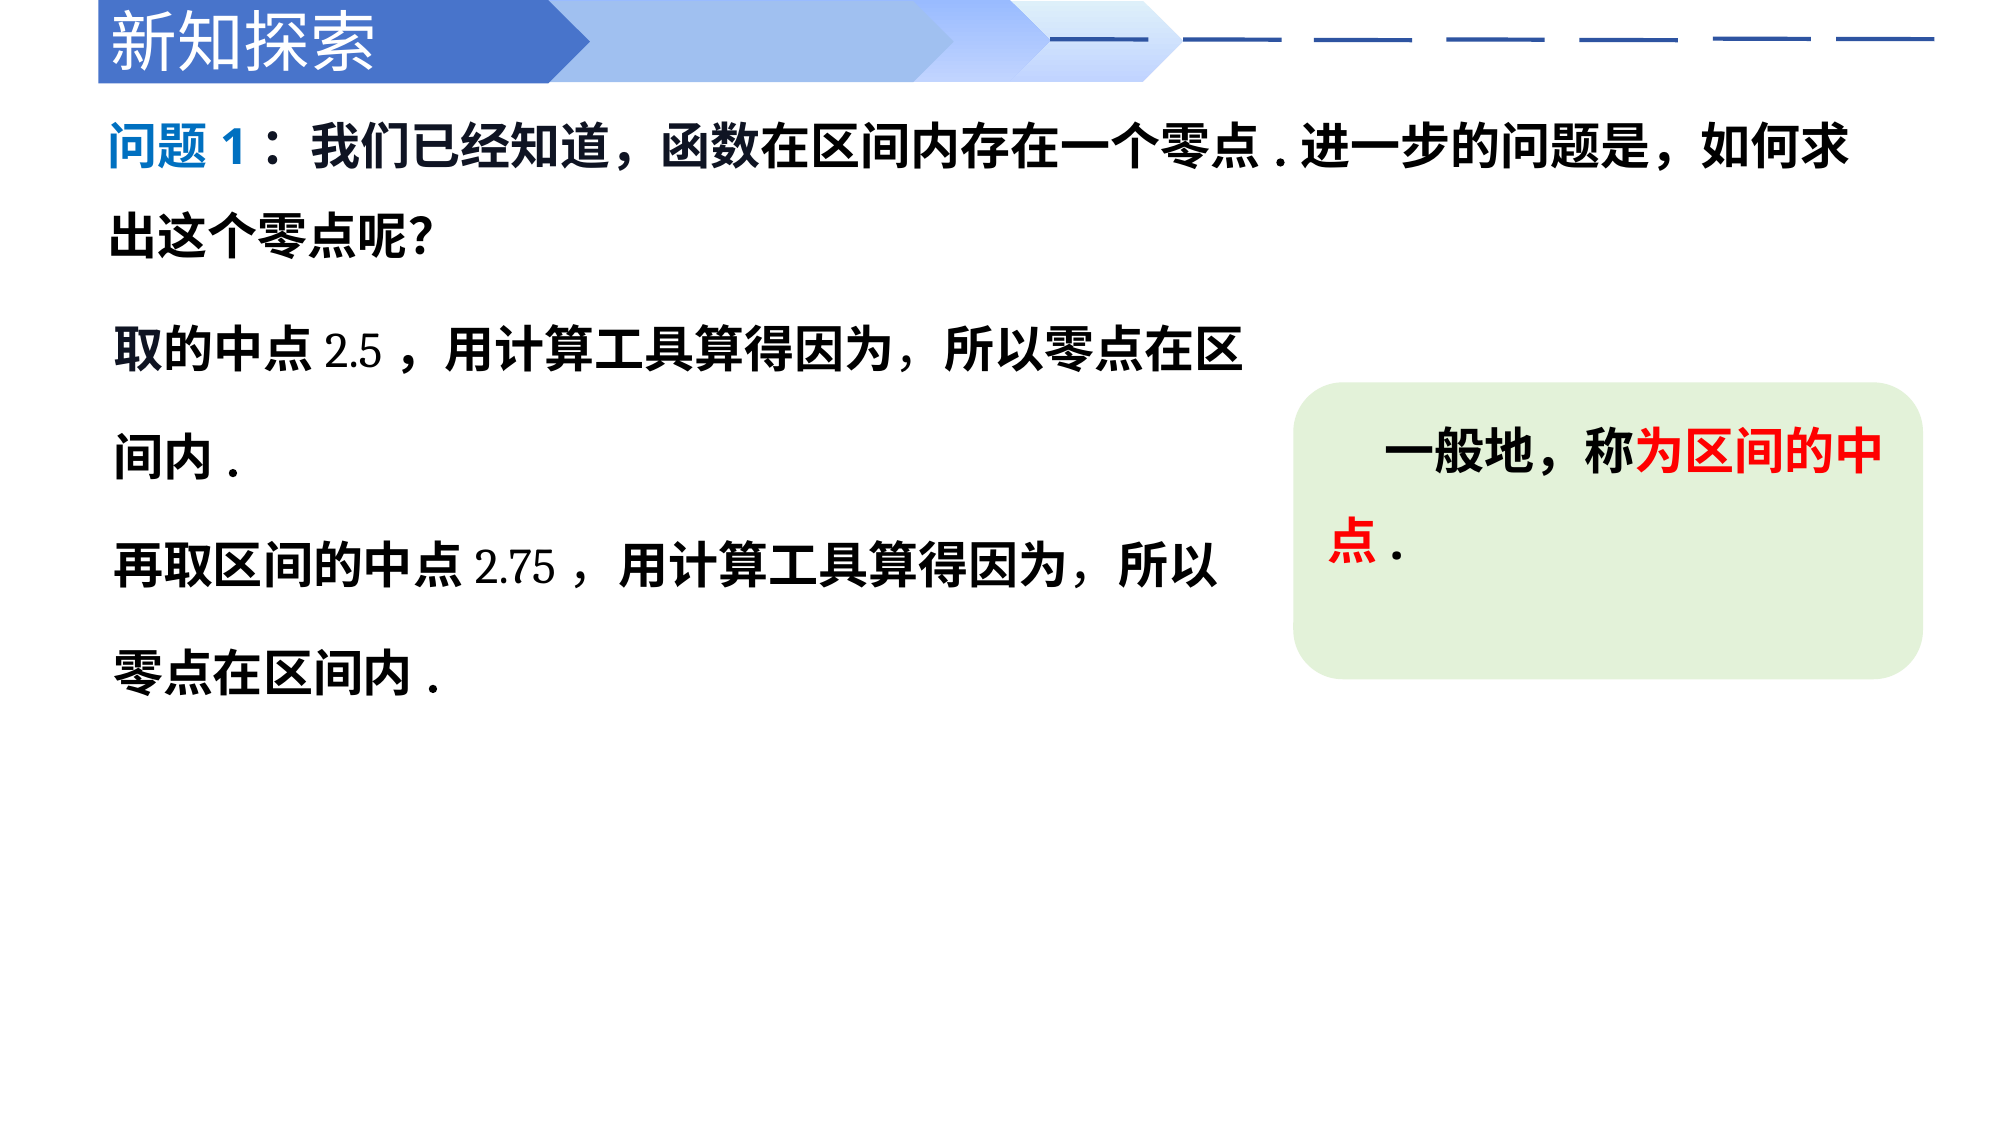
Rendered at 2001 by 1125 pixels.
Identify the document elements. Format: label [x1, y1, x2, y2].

text_box [95, 0, 1935, 89]
text_box [1292, 381, 1924, 680]
